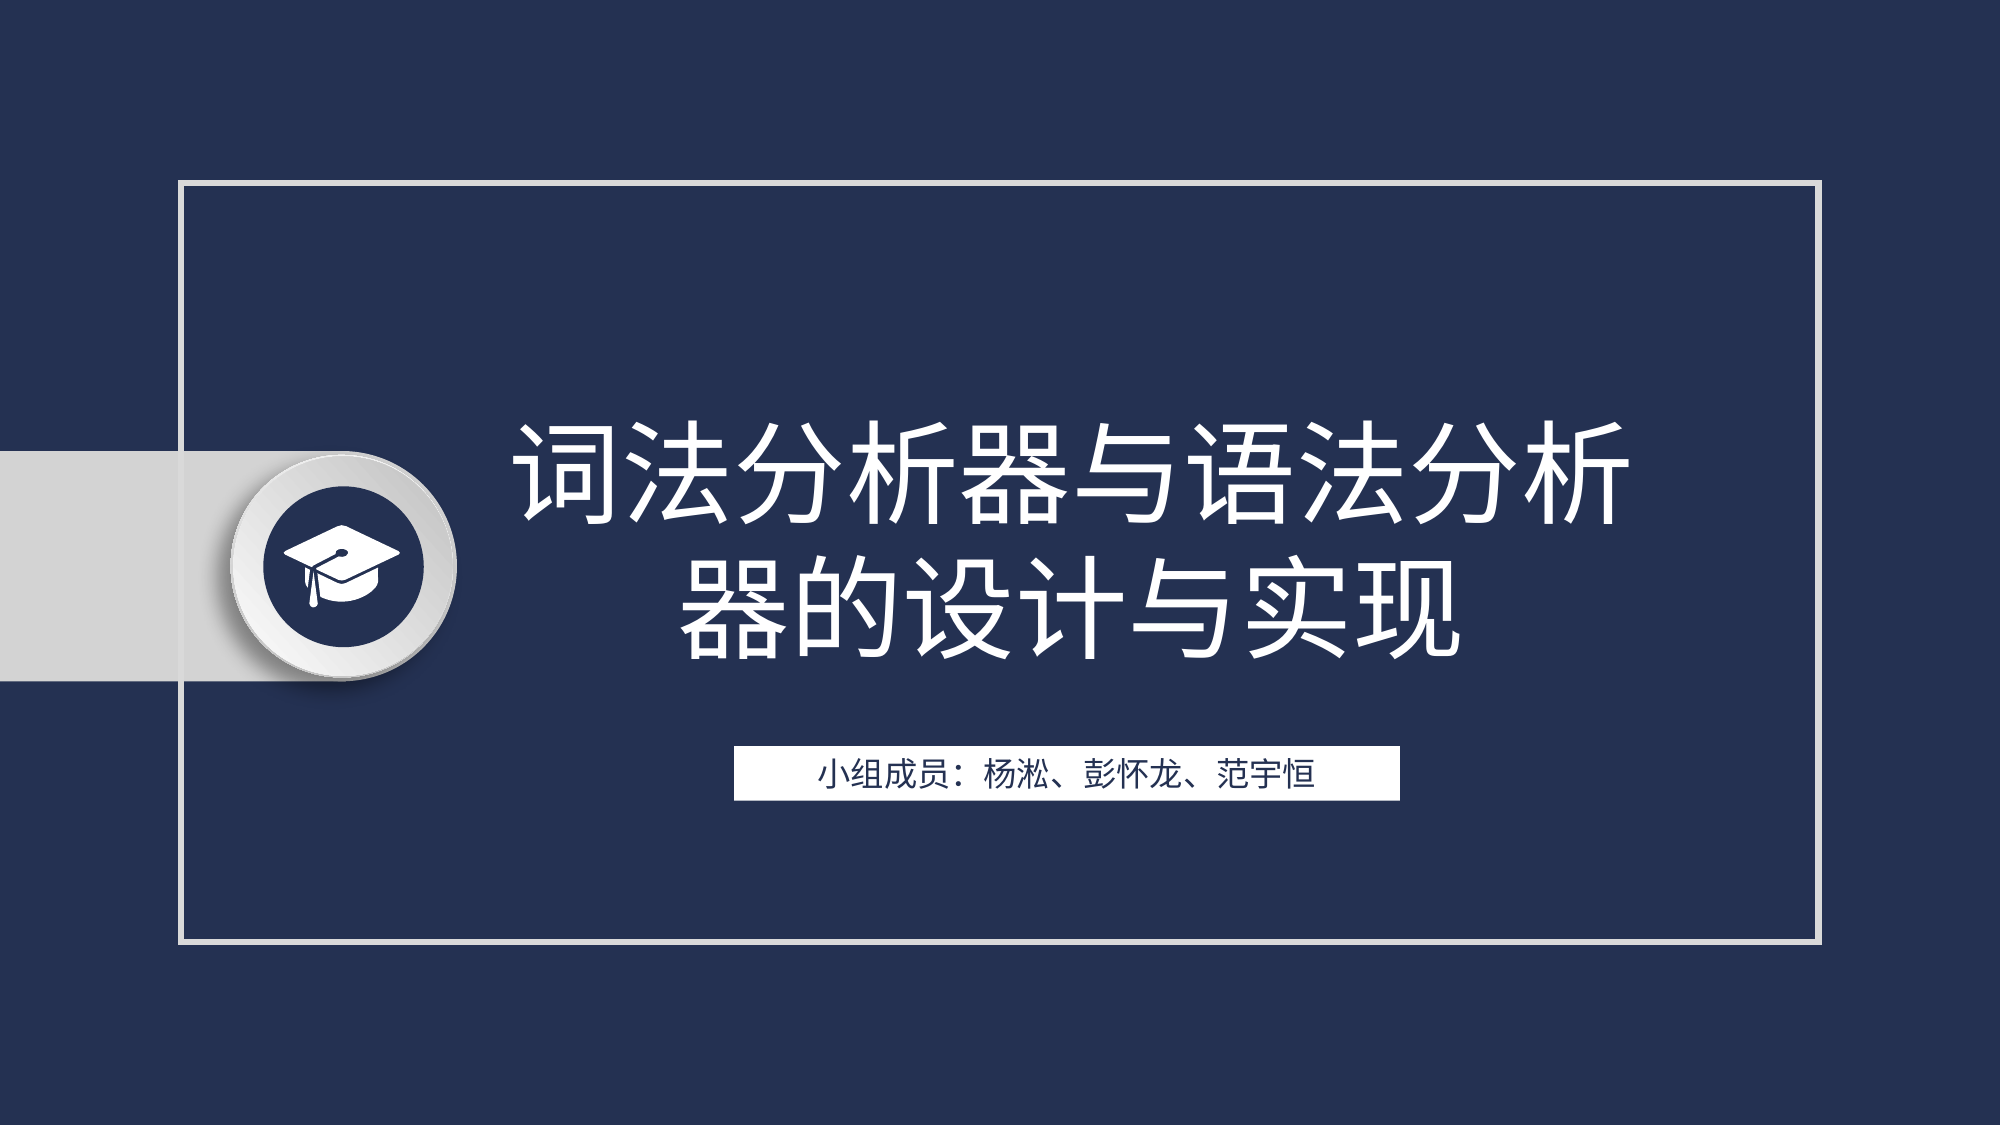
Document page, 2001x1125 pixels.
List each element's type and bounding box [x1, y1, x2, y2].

text_box [180, 182, 1820, 943]
text_box [230, 454, 453, 678]
text_box [0, 451, 458, 682]
